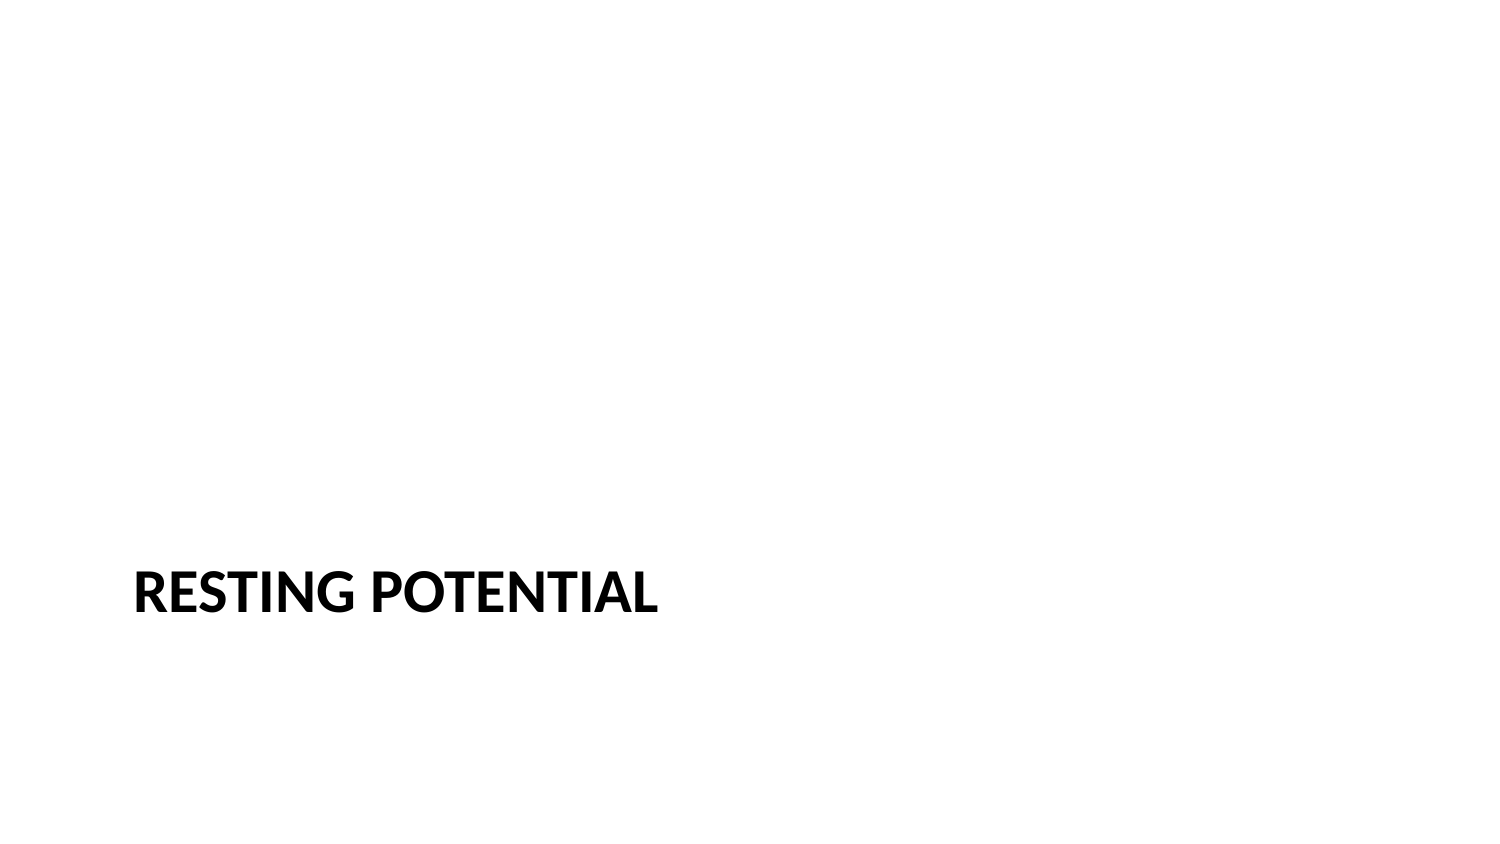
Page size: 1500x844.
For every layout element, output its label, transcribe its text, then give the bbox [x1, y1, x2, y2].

title Resting potential [118, 542, 1394, 710]
